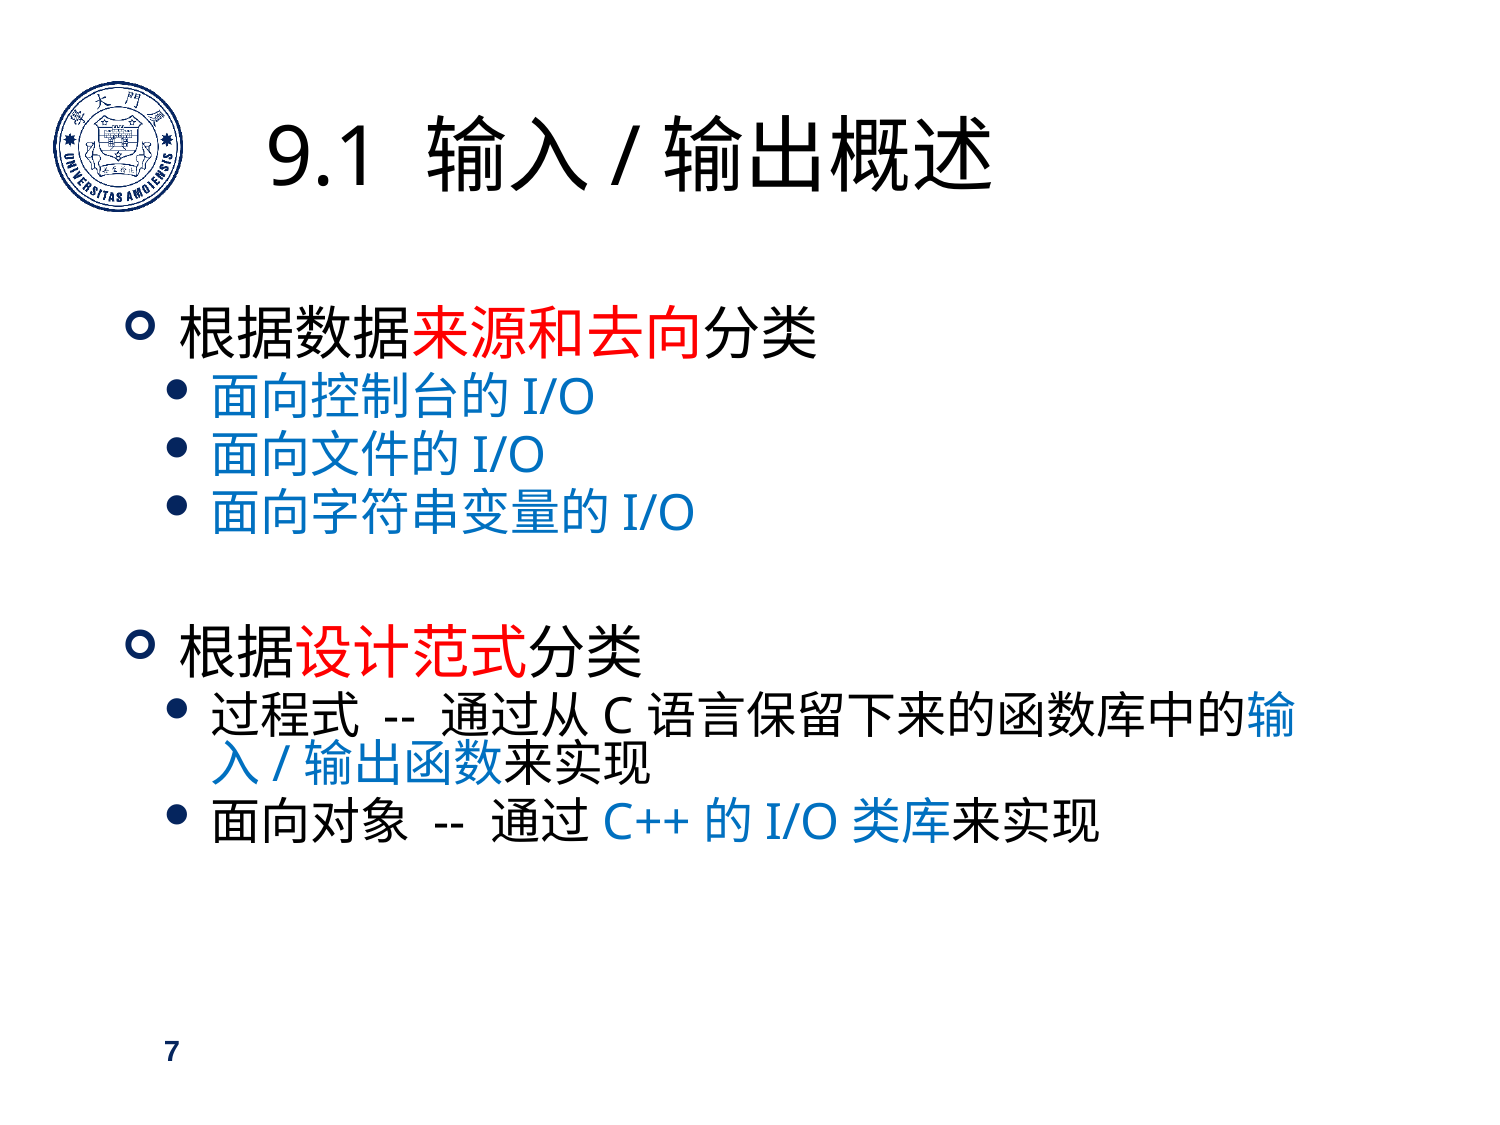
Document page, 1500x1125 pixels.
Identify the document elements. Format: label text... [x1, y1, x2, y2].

text_box 9.1 输入/输出概述 [250, 58, 1196, 246]
list 根据数据来源和去向分类 面向控制台的I/O 面向文件的I/O 面向字符串变量的I/O 根据设计范式分类 过程式 -- 通过从C语言保留下来的函数库中的输入/输出函数来实现 面向对象 -- 通过C++的I/O类库来实现 [107, 302, 1393, 901]
picture [53, 81, 183, 212]
slide_number 7 [148, 1024, 462, 1101]
